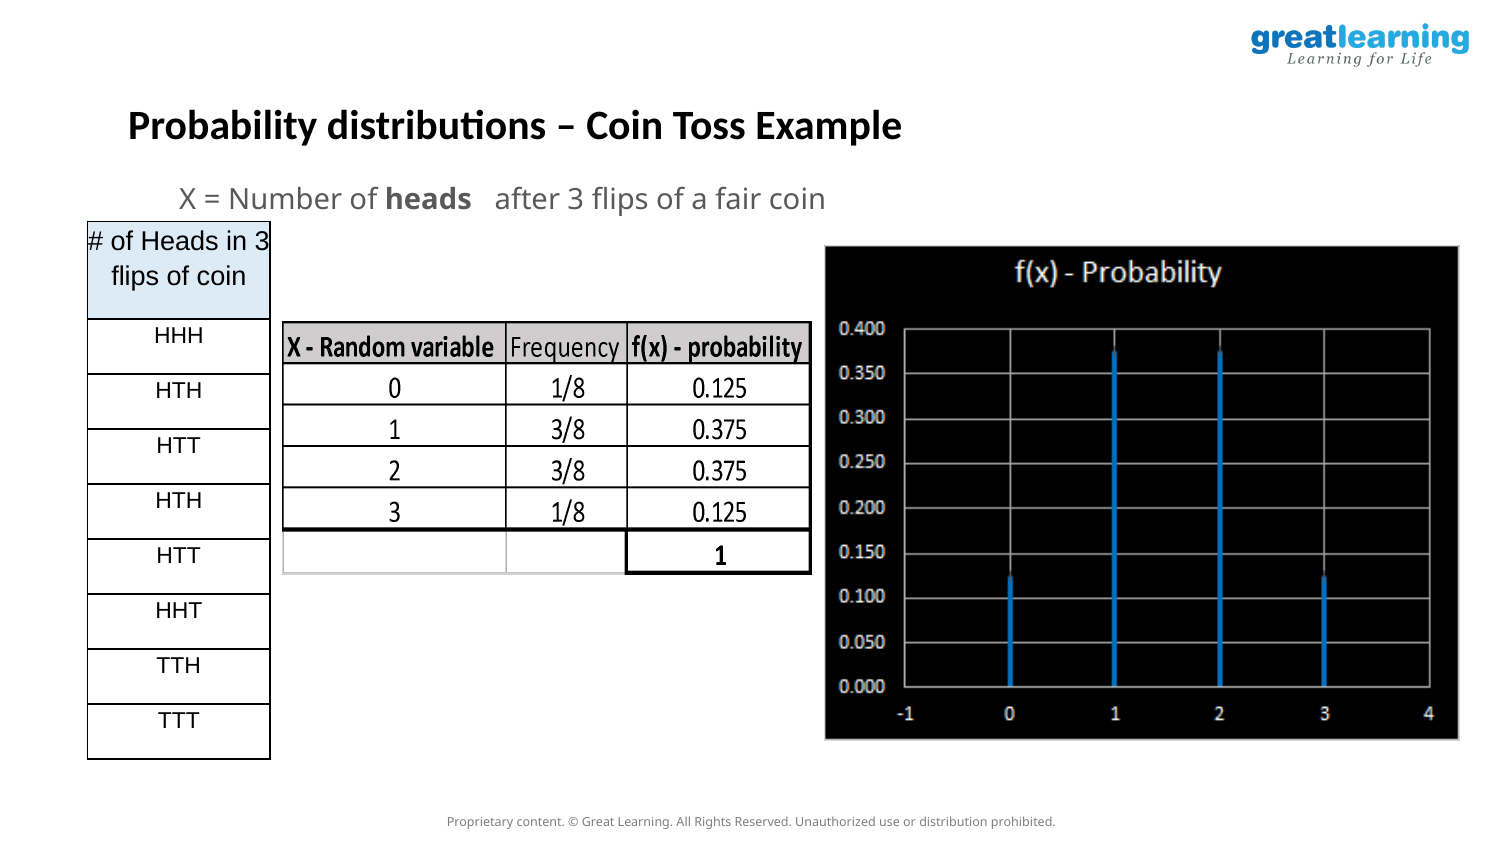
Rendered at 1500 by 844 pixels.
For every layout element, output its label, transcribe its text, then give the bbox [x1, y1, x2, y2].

table_cell HHH [88, 320, 269, 373]
table_cell TTT [88, 705, 269, 758]
table_cell HTH [88, 375, 269, 428]
picture [1251, 23, 1469, 67]
table_cell TTH [88, 650, 269, 703]
table_cell HTH [88, 485, 269, 538]
picture [282, 321, 812, 575]
table_cell HTT [88, 430, 269, 483]
table_header # of Heads in 3 flips of coin [88, 222, 269, 318]
list X = Number of heads after 3 flips of a fair coin [145, 160, 1116, 213]
title Probability distributions – Coin Toss Example [113, 82, 1084, 152]
table_cell HTT [88, 540, 269, 593]
picture [824, 245, 1460, 742]
table_cell HHT [88, 595, 269, 648]
